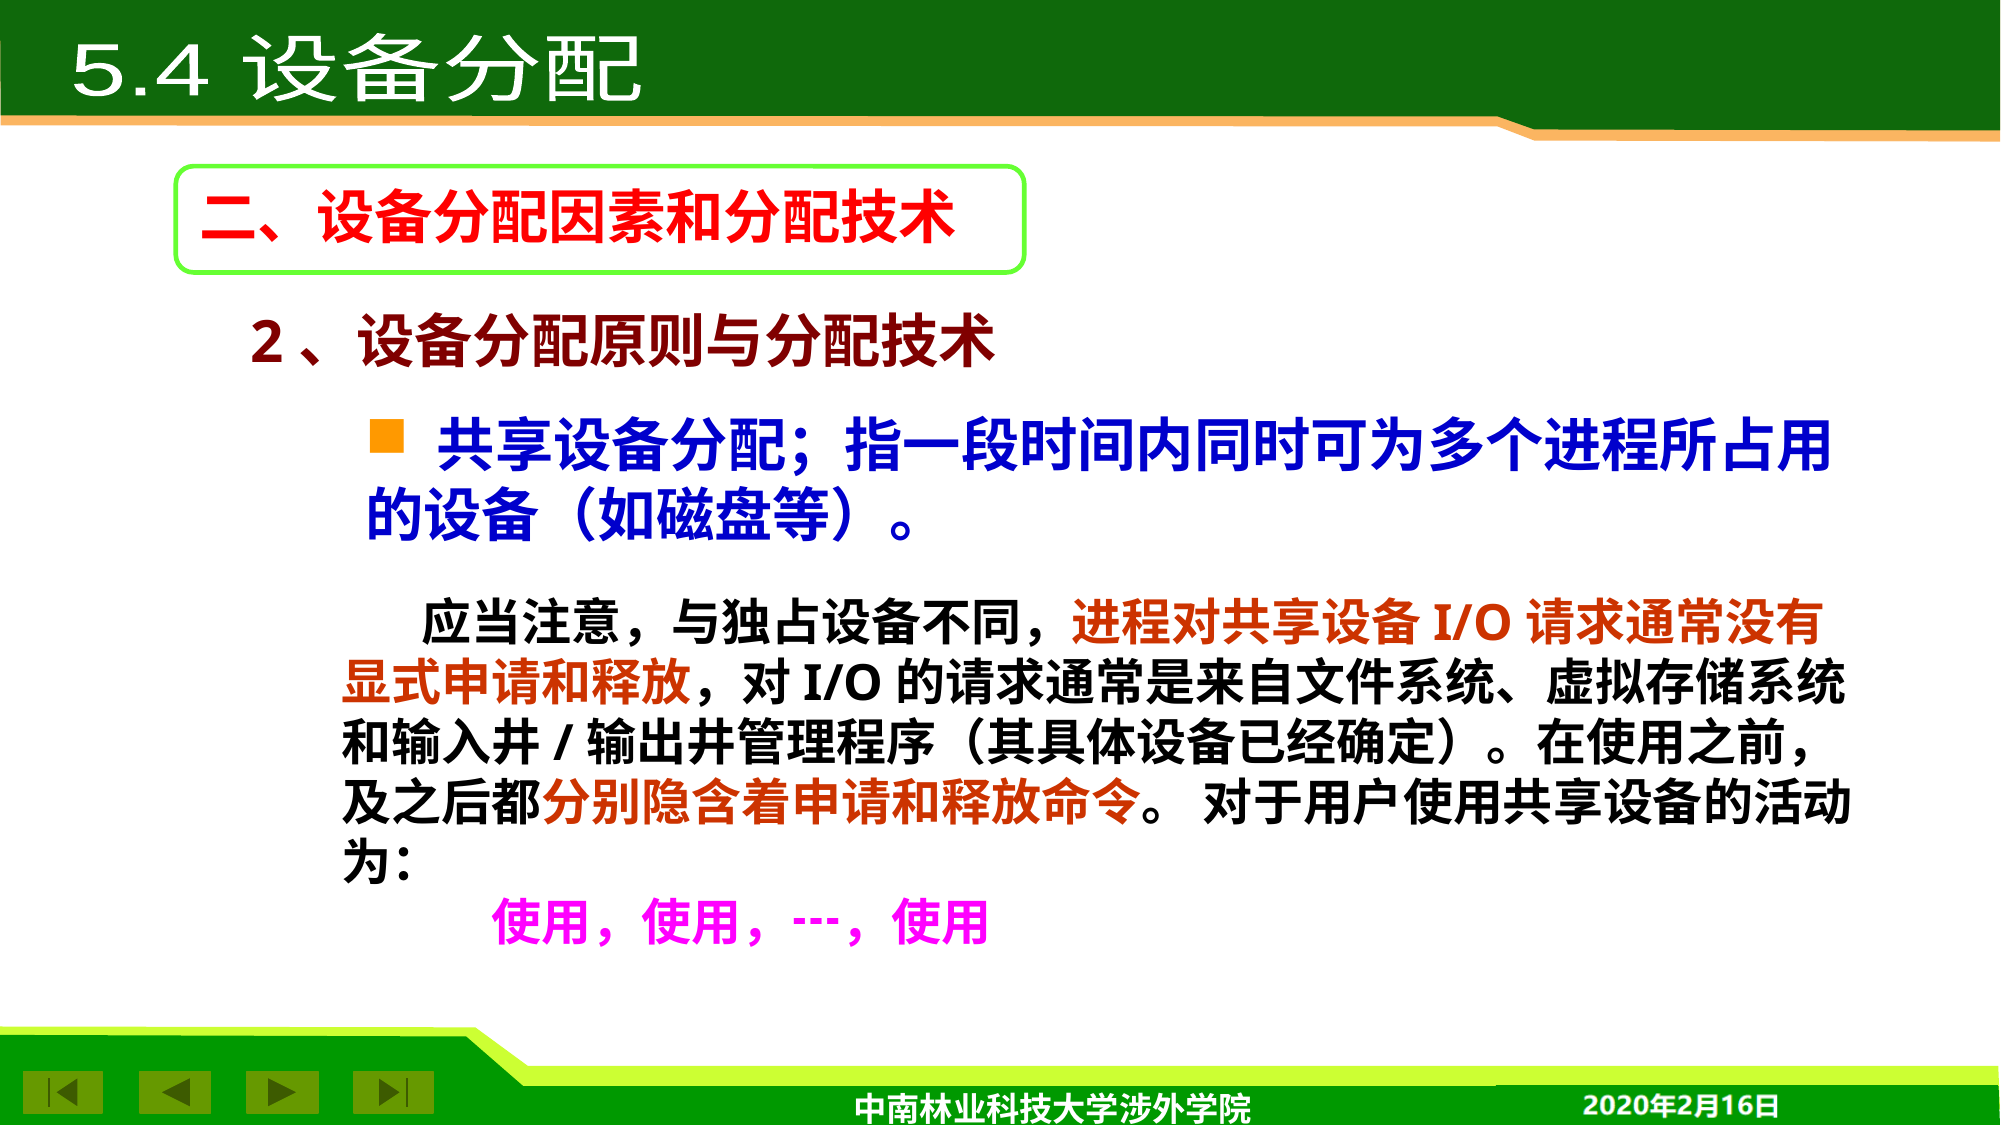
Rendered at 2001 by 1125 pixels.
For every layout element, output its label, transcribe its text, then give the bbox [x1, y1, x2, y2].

text_box 共享设备分配；指一段时间内同时可为多个进程所占用的设备（如磁盘等）。 [350, 400, 1851, 556]
text_box [175, 166, 1024, 273]
text_box 应当注意，与独占设备不同，进程对共享设备I/O请求通常没有显式申请和释放，对I/O的请求通常是来自文件系统、虚拟存储系统和输入井/输出井管理程序（其具体设备已经确定）。在使用之前，及之后都分别隐含着申请和释放命令。 对于用户使用共享设备的活动为： 使用，使用，┅，使用 [327, 583, 1874, 958]
text_box 二、设备分配因素和分配技术 [184, 172, 1261, 258]
text_box 2、设备分配原则与分配技术 [220, 288, 1391, 384]
